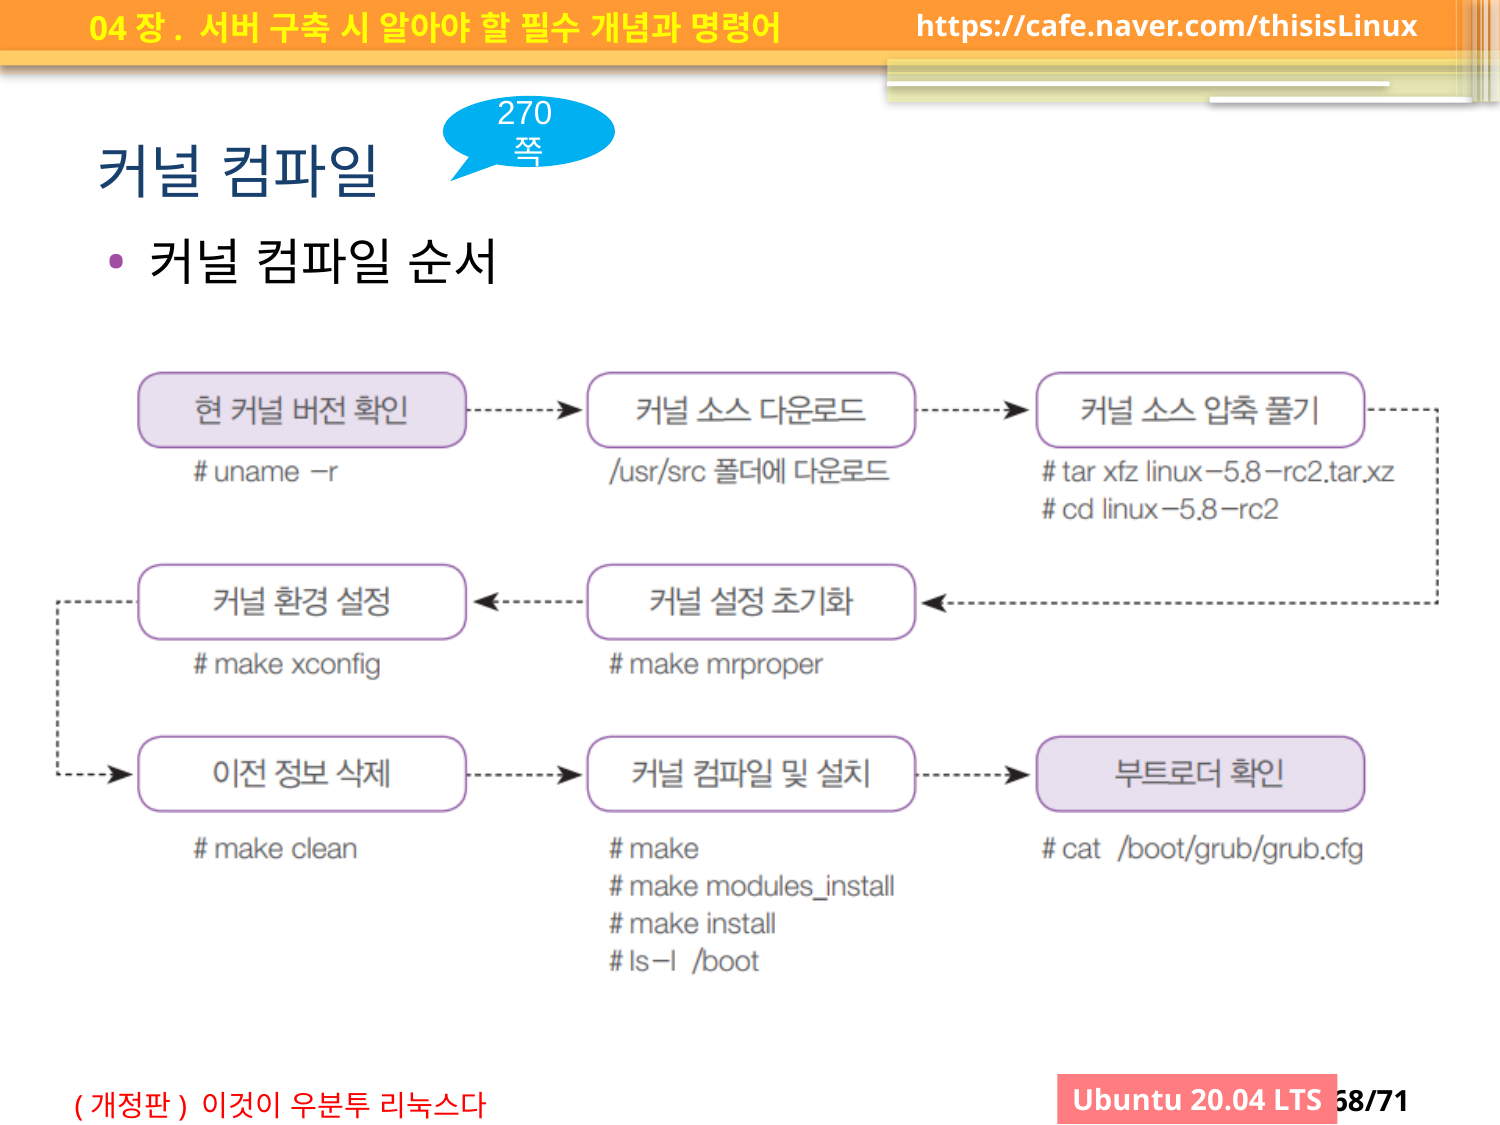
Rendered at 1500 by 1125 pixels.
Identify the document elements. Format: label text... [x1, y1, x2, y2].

list 커널 컴파일 순서 [75, 222, 1425, 358]
picture [35, 361, 1465, 983]
text_box 270쪽 [441, 94, 617, 183]
title 커널 컴파일 [82, 117, 1432, 223]
